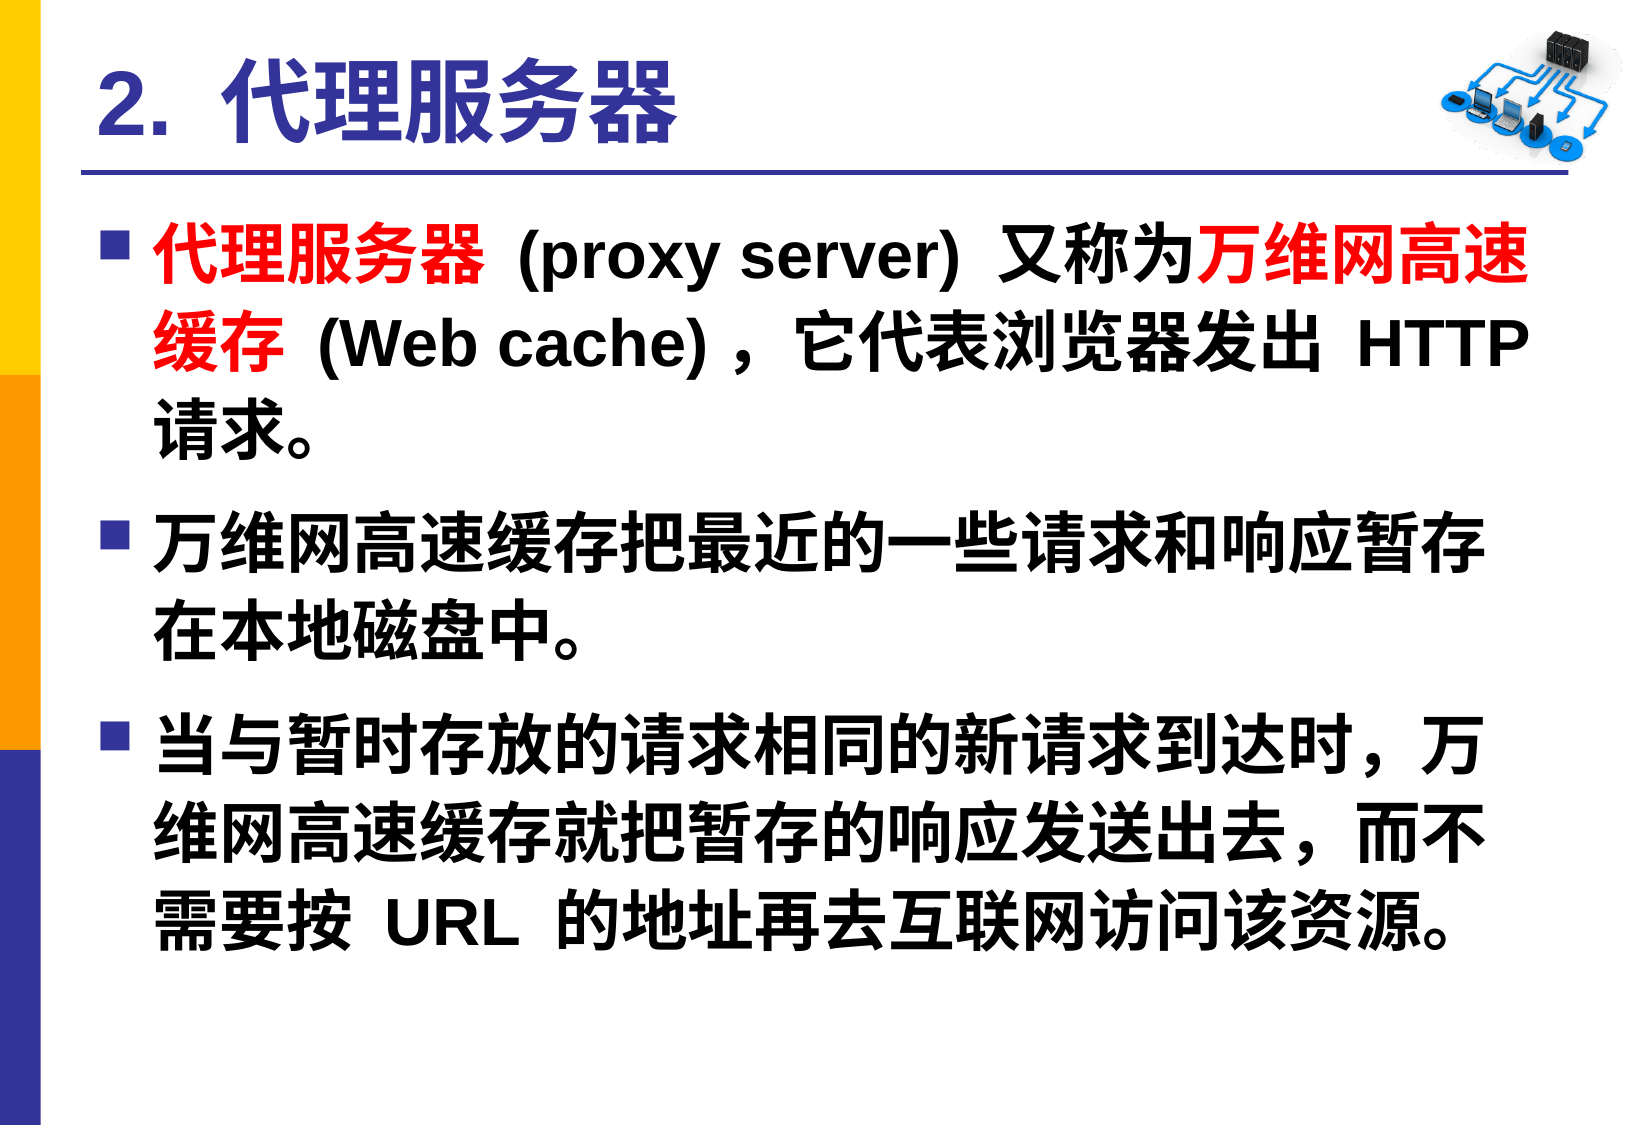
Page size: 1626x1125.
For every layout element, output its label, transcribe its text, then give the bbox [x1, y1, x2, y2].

list 代理服务器 (proxy server) 又称为万维网高速缓存 (Web cache)，它代表浏览器发出 HTTP 请求。 万维网高速缓存把最近的一些请求和响应暂存在本地磁盘中。 当与暂时存放的请求相同的新请求到达时，万维网高速缓存就把暂存的响应发送出去，而不需要按 URL 的地址再去互联网访问该资源。 [81, 196, 1569, 1006]
picture [1438, 30, 1624, 165]
title 2. 代理服务器 [81, 30, 1569, 161]
